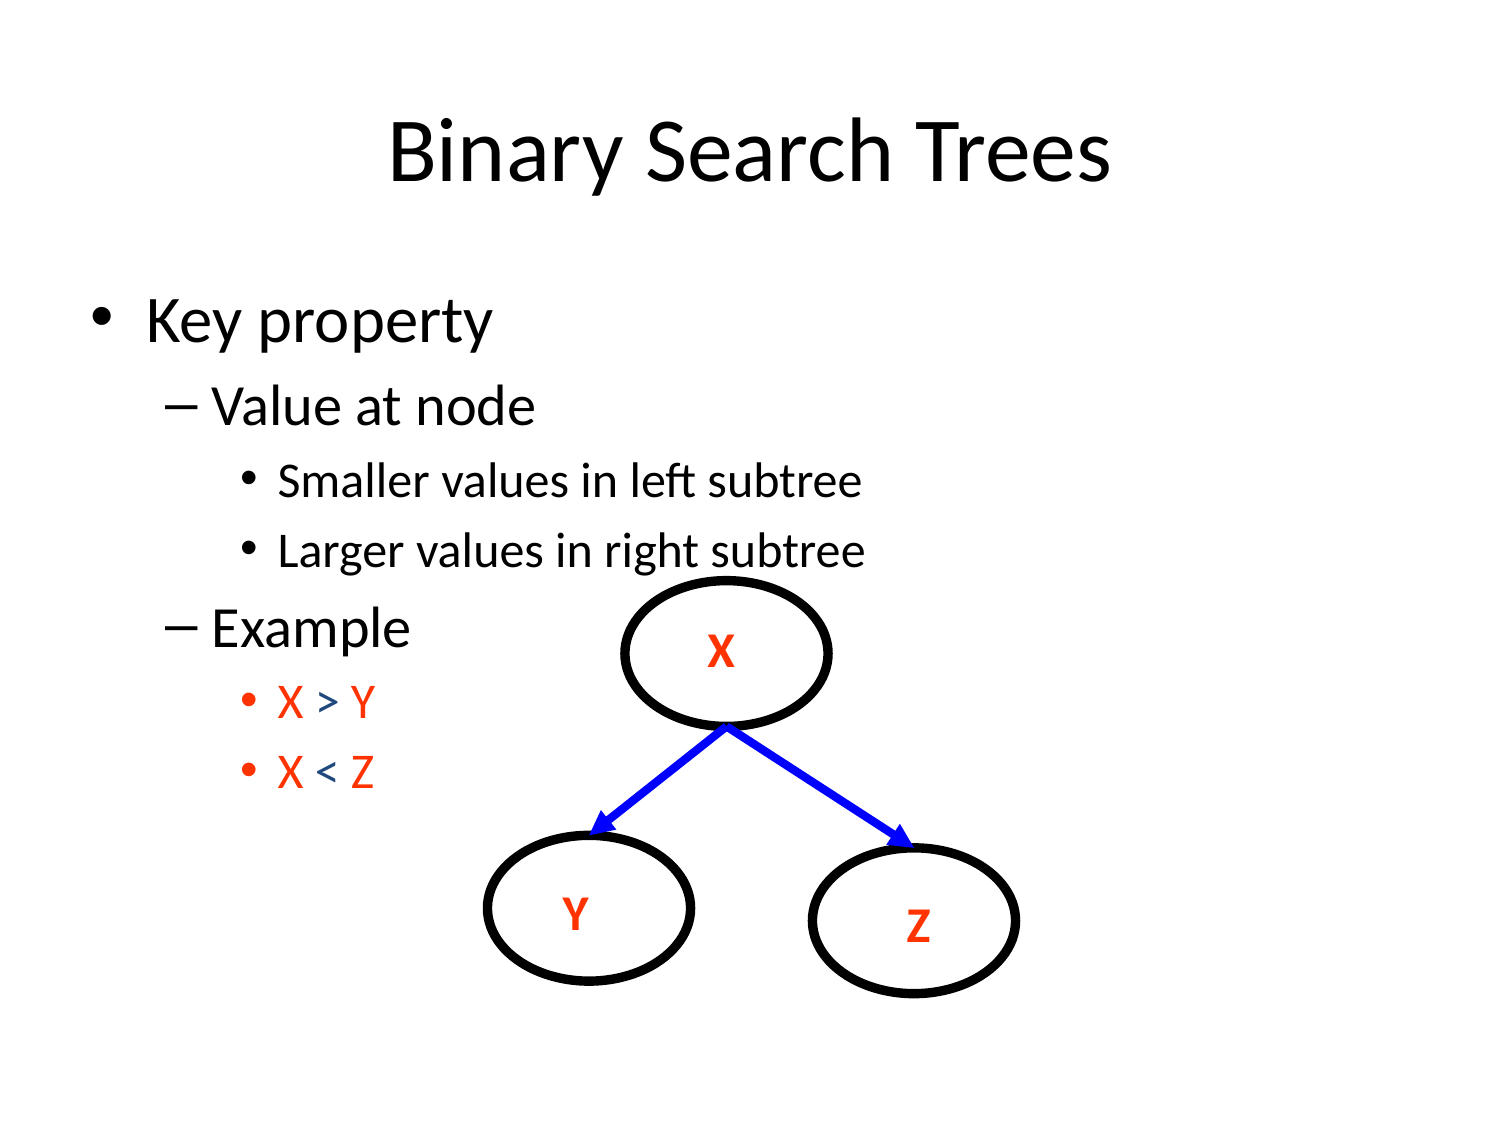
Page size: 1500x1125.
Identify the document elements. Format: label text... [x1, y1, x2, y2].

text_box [588, 730, 727, 831]
text_box [487, 835, 691, 982]
text_box [812, 847, 1016, 994]
text_box Y [524, 872, 627, 948]
text_box Key property Value at node Smaller values in left subtree Larger values in right subtree Example X > Y X < Z [74, 268, 1425, 1012]
text_box [624, 580, 829, 727]
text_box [726, 730, 915, 844]
text_box X [649, 610, 793, 685]
text_box Z [837, 885, 1000, 961]
text_box Binary Search Trees [74, 51, 1425, 239]
